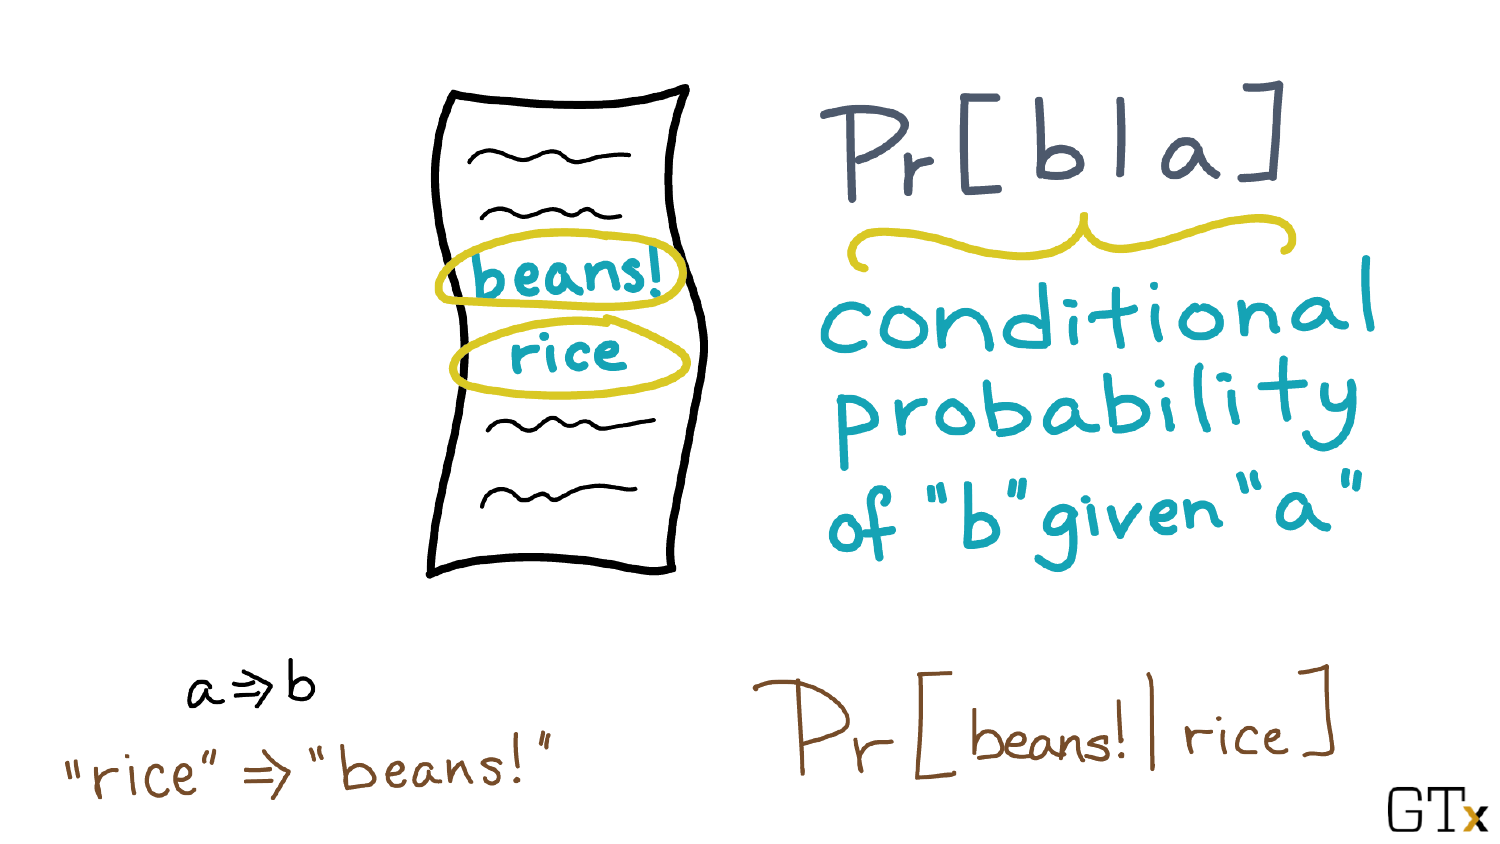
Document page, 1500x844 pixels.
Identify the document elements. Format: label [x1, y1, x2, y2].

picture [1387, 786, 1489, 832]
picture [65, 80, 1375, 800]
